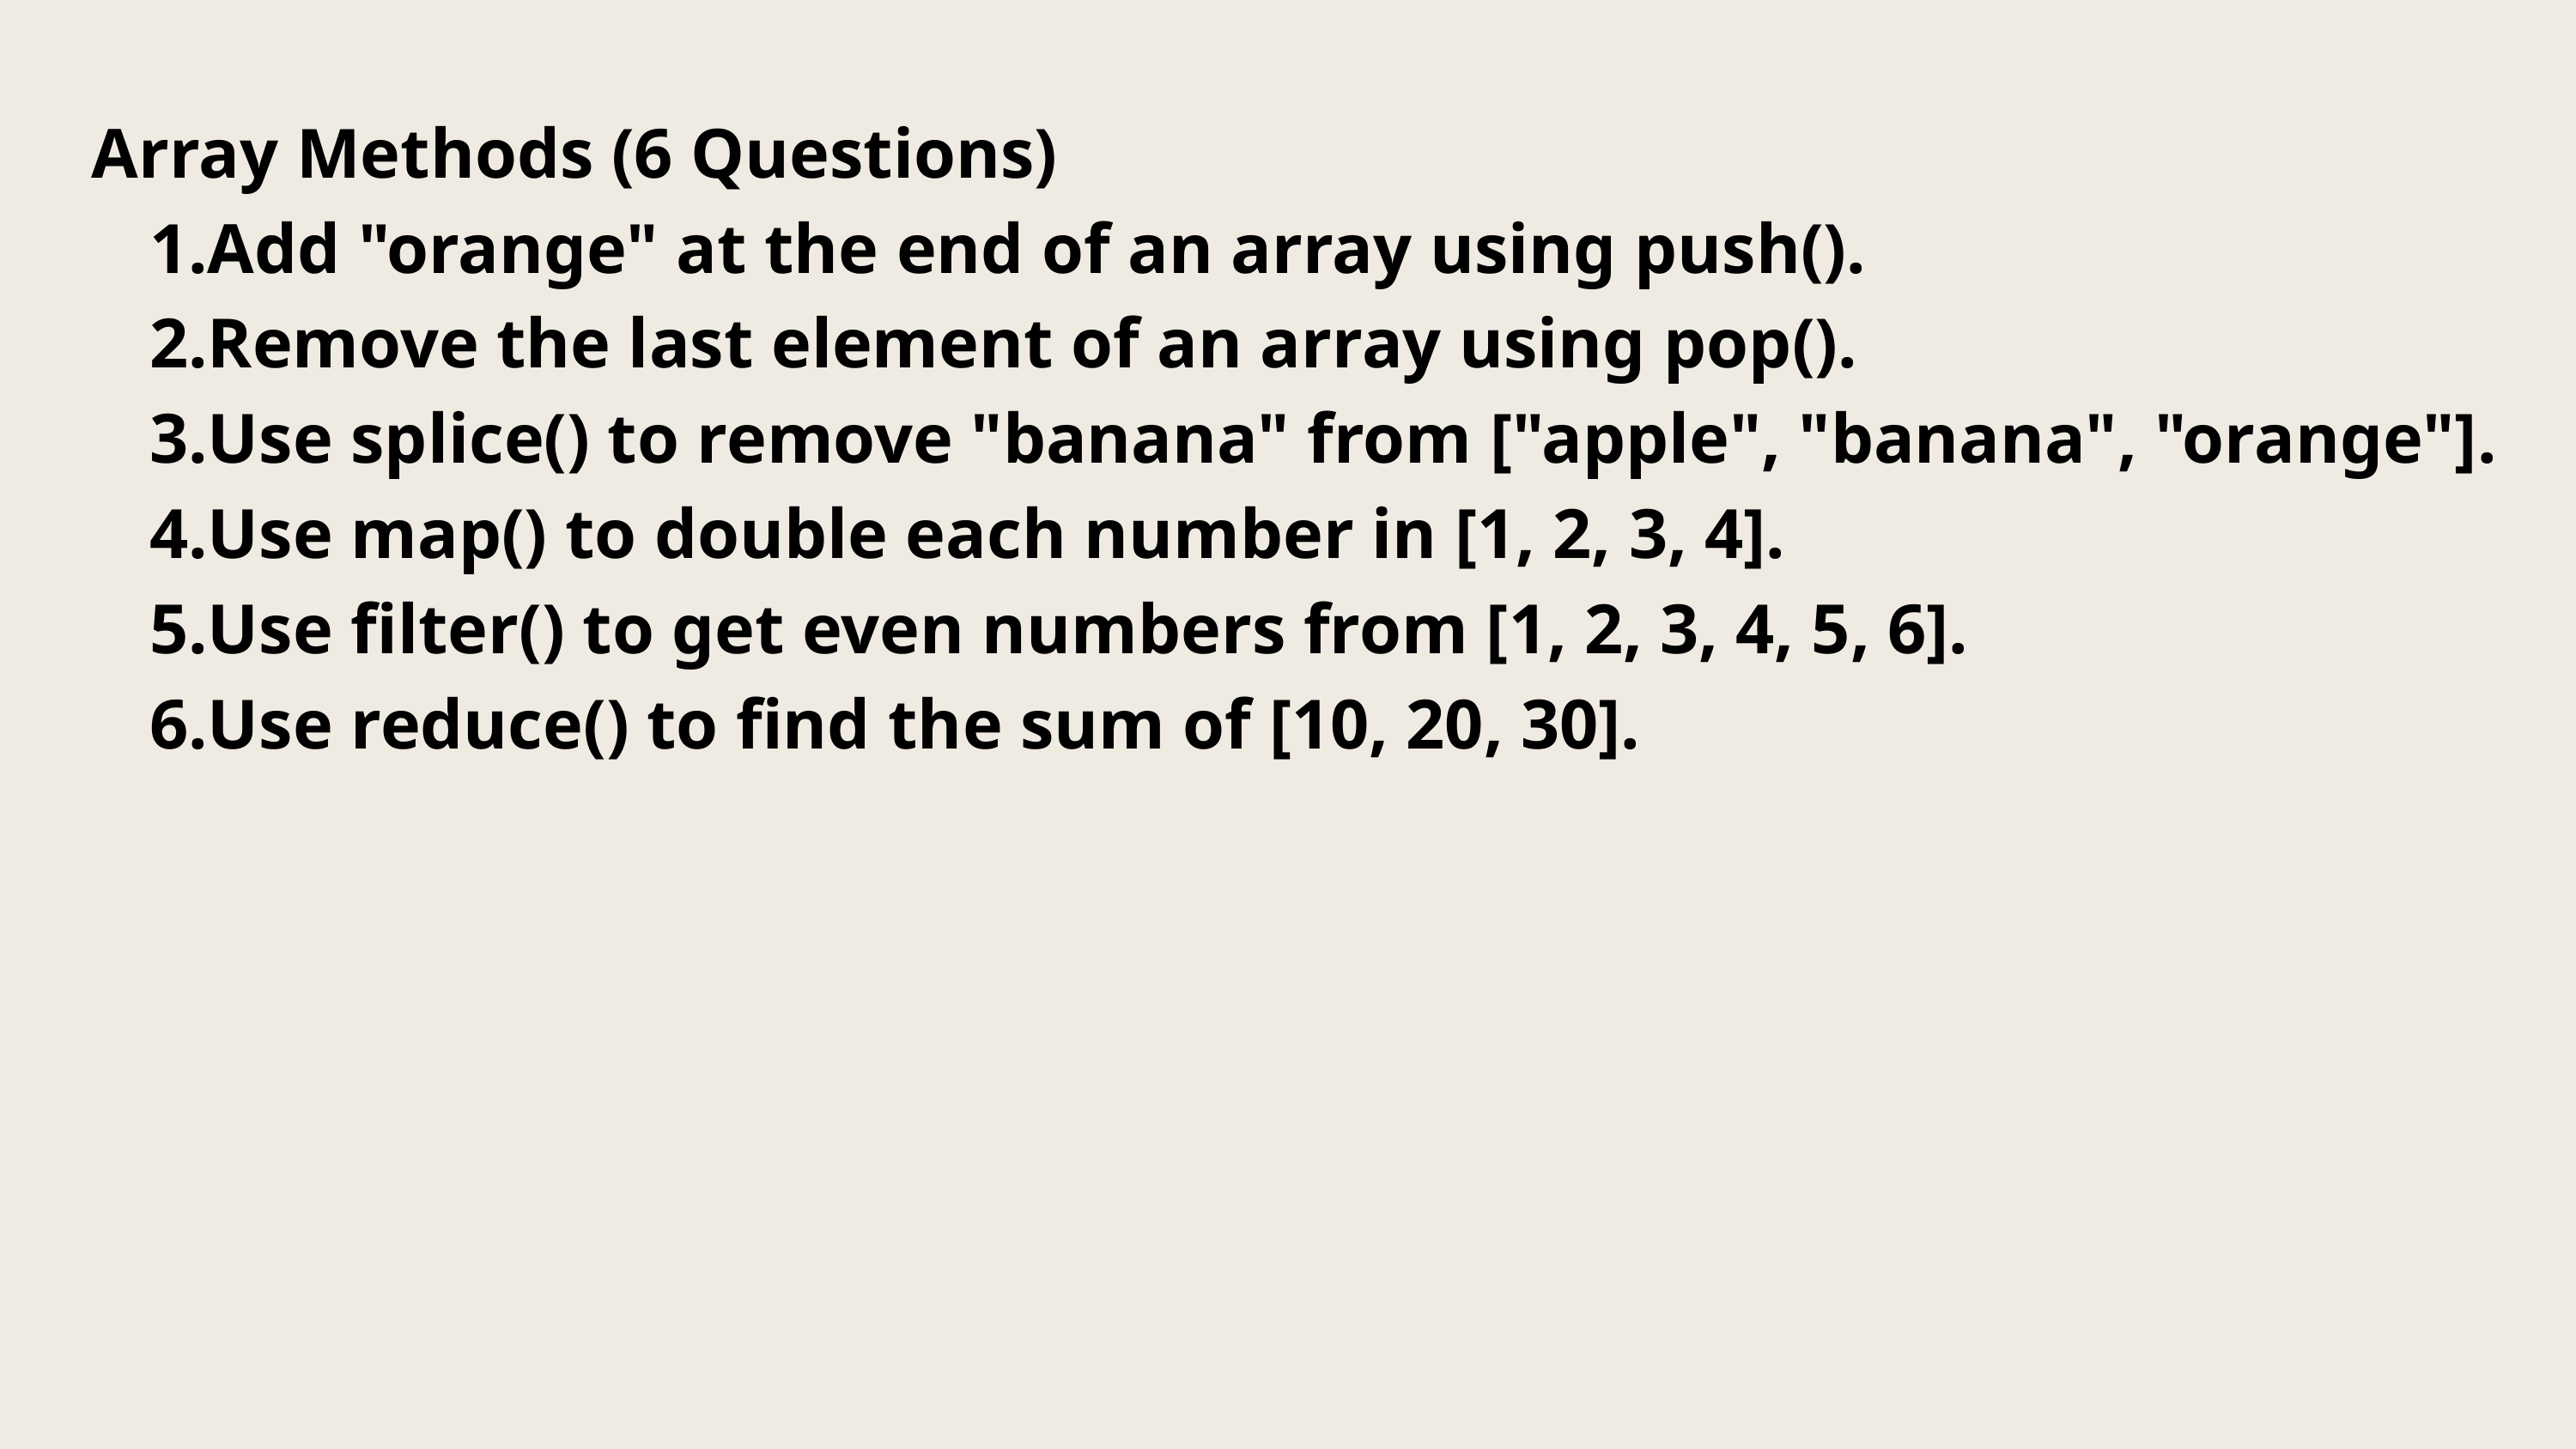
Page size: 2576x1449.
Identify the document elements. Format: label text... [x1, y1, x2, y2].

text_box Array Methods (6 Questions) Add "orange" at the end of an array using push(). Remove the last element of an array using pop(). Use splice() to remove "banana" from ["apple", "banana", "orange"]. Use map() to double each number in [1, 2, 3, 4]. Use filter() to get even numbers from [1, 2, 3, 4, 5, 6]. Use reduce() to find the sum of [10, 20, 30]. [91, 96, 2549, 858]
